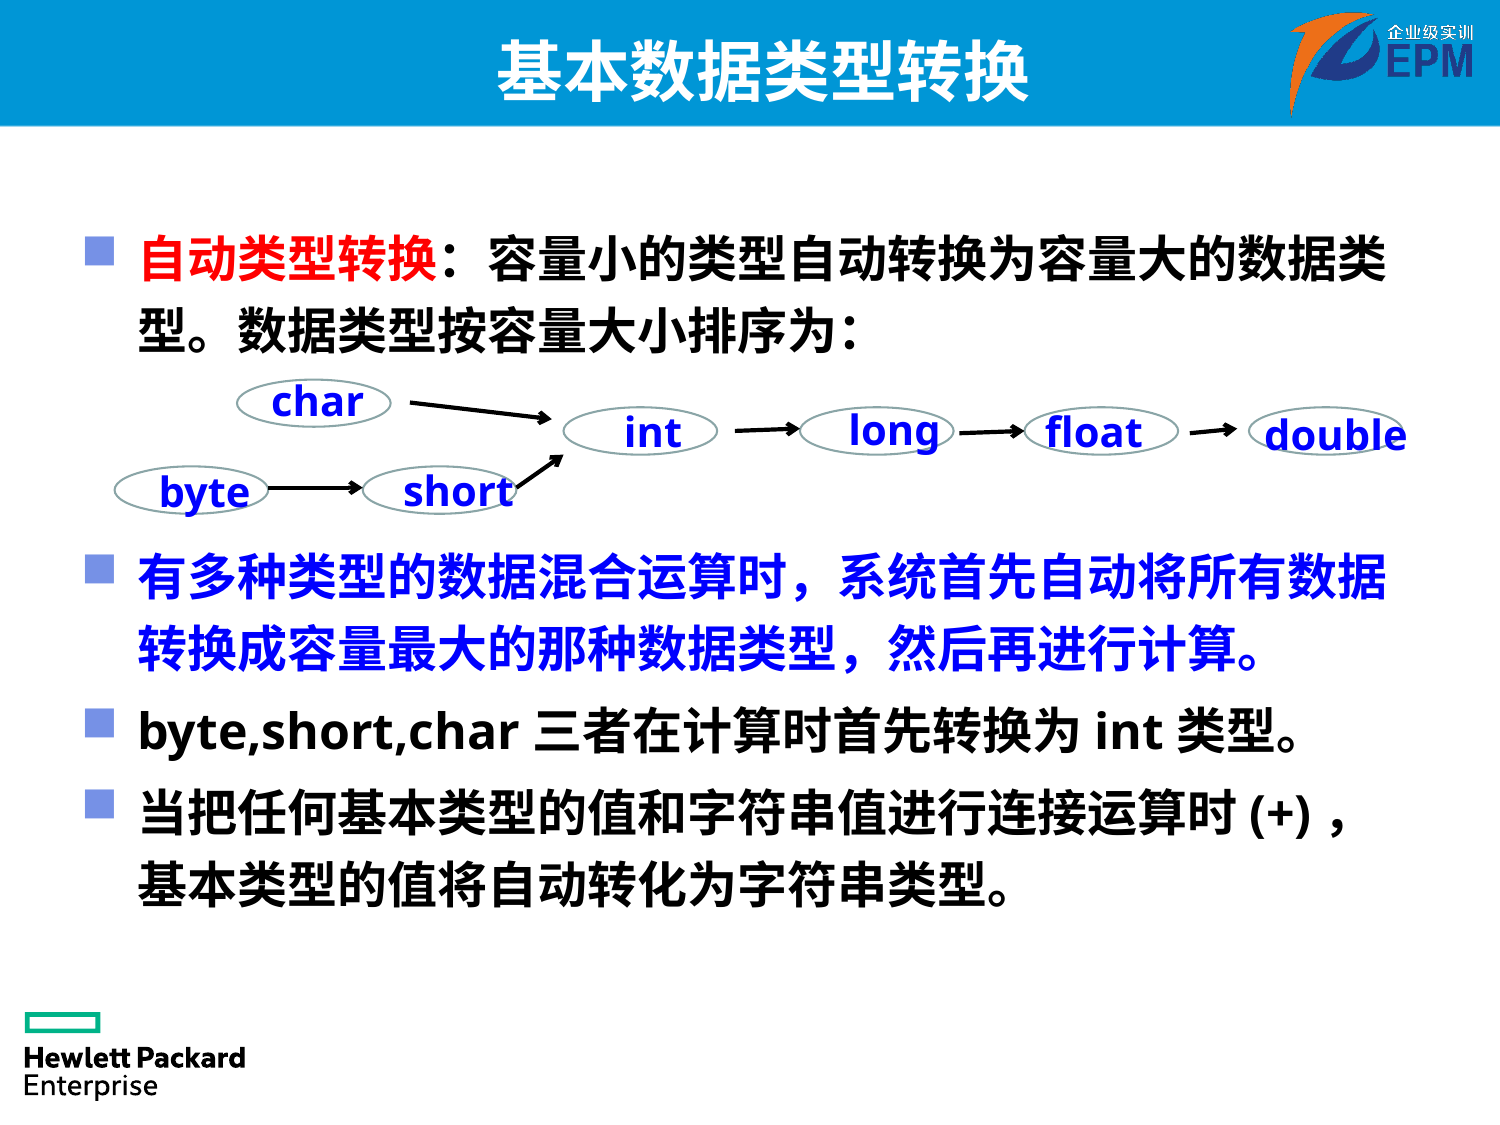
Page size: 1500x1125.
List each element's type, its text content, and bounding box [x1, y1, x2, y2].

list 自动类型转换：容量小的类型自动转换为容量大的数据类型。数据类型按容量大小排序为： 有多种类型的数据混合运算时，系统首先自动将所有数据转换成容量最大的那种数据类型，然后再进行计算。 byte,short,char三者在计算时首先转换为int类型。 当把任何基本类型的值和字符串值进行连接运算时(+)，基本类型的值将自动转化为字符串类型。 [65, 207, 1416, 977]
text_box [959, 430, 1025, 434]
text_box [1023, 420, 1030, 442]
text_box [409, 402, 552, 420]
picture [1447, 26, 1451, 37]
title 基本数据类型转换 [88, 0, 1439, 148]
text_box [235, 386, 256, 420]
text_box long [833, 396, 964, 462]
text_box [113, 470, 144, 510]
text_box double [1249, 400, 1439, 466]
text_box float [1030, 398, 1177, 464]
text_box [387, 394, 392, 412]
text_box short [388, 457, 530, 523]
picture [0, 126, 1500, 1125]
text_box char [256, 367, 387, 432]
text_box [798, 410, 833, 452]
text_box byte [144, 457, 275, 523]
text_box [361, 471, 388, 509]
text_box int [609, 398, 740, 464]
picture [1443, 45, 1471, 76]
text_box [562, 408, 609, 454]
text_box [1189, 428, 1238, 434]
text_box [516, 454, 564, 488]
